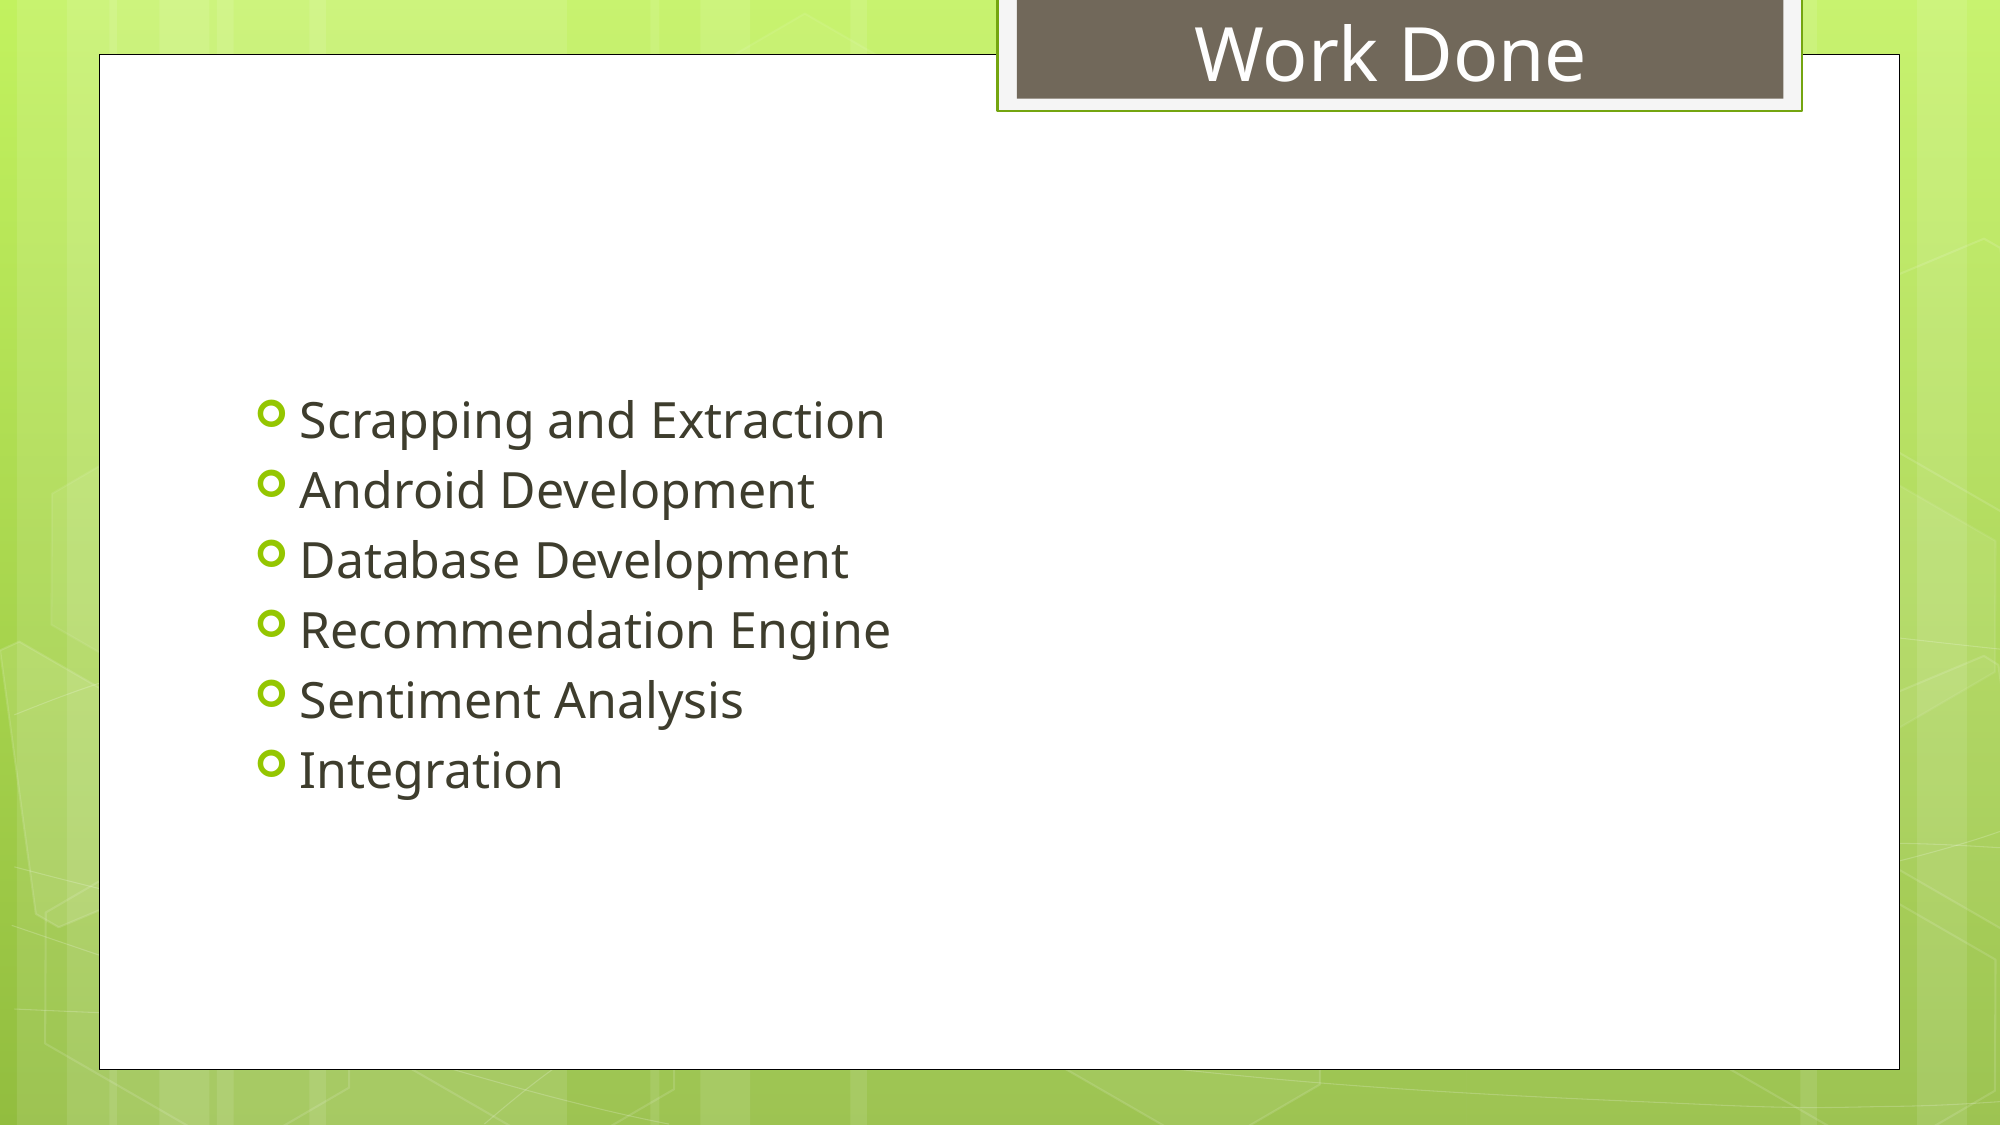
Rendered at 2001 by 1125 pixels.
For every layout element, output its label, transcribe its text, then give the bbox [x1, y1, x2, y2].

slide_number Work Done [1016, 21, 1765, 82]
list Scrapping and Extraction Android Development Database Development Recommendation Engine Sentiment Analysis Integration [228, 381, 1711, 957]
